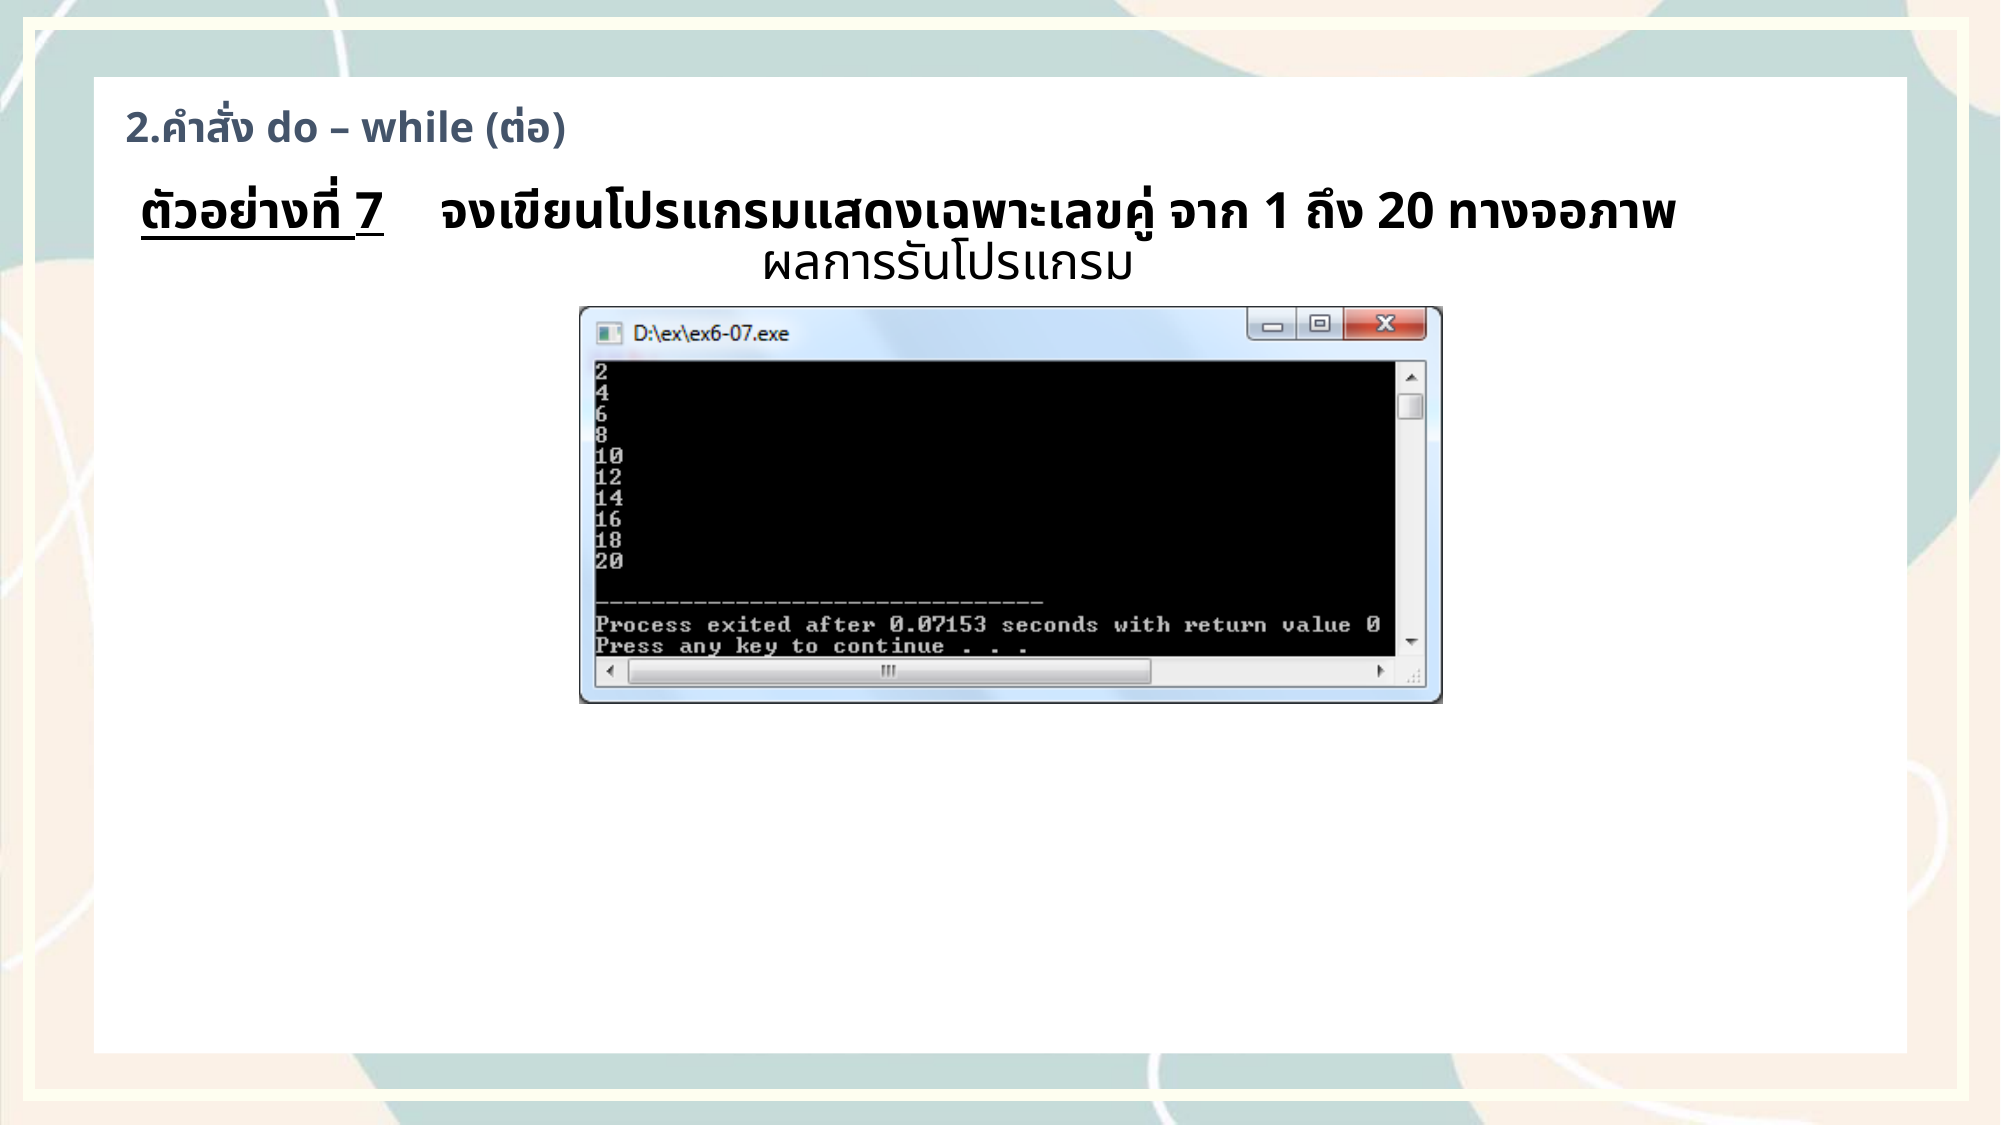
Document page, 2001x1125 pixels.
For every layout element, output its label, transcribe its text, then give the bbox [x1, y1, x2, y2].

text_box [396, 247, 1671, 420]
picture [0, 0, 2001, 1125]
text_box ผลการรันโปรแกรม [366, 222, 1530, 297]
text_box [269, 264, 1753, 761]
text_box [28, 22, 1964, 1096]
text_box ค [93, 76, 1908, 1054]
text_box 2.คำสั่ง do – while (ต่อ) [92, 93, 1804, 159]
text_box ตัวอย่างที่ 7 จงเขียนโปรแกรมแสดงเฉพาะเลขคู่ จาก 1 ถึง 20 ทางจอภาพ [126, 167, 1804, 247]
